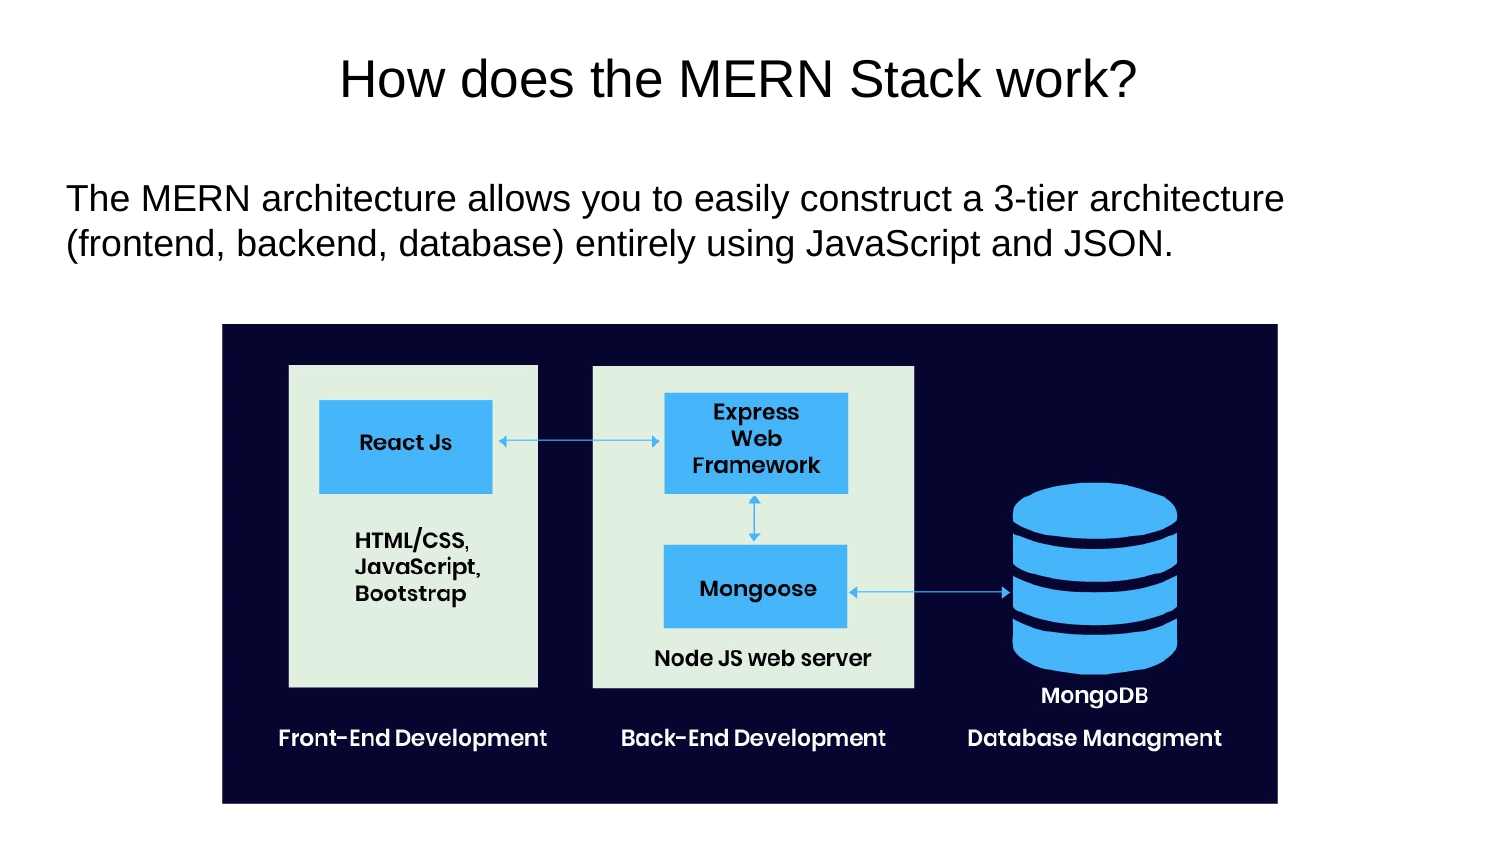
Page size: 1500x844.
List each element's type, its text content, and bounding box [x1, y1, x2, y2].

title How does the MERN Stack work? [40, 29, 1438, 124]
text_box The MERN architecture allows you to easily construct a 3-tier architecture (frontend, backend, database) entirely using JavaScript and JSON. [51, 166, 1328, 307]
picture [222, 324, 1278, 804]
